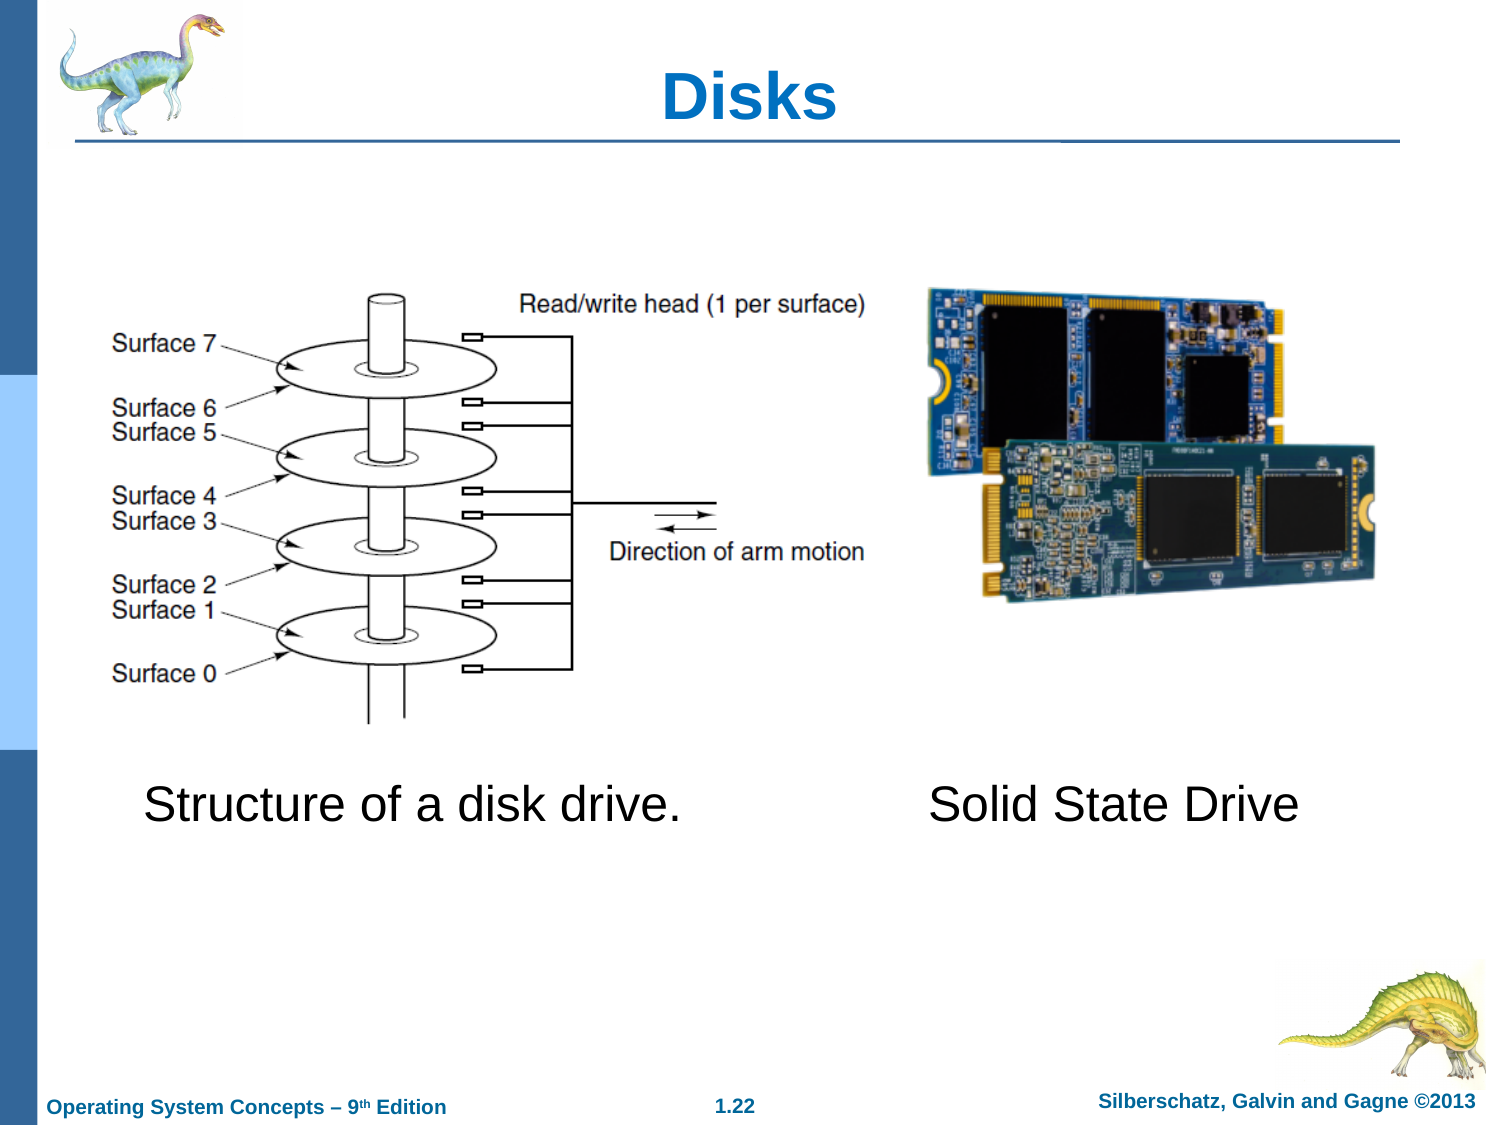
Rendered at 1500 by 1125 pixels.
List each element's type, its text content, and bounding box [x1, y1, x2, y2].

text_box Solid State Drive [749, 764, 1479, 901]
picture [913, 217, 1384, 687]
title Disks [75, 45, 1425, 141]
picture [1275, 959, 1486, 1090]
picture [80, 267, 889, 737]
list Structure of a disk drive. [48, 764, 749, 901]
picture [46, 0, 243, 149]
